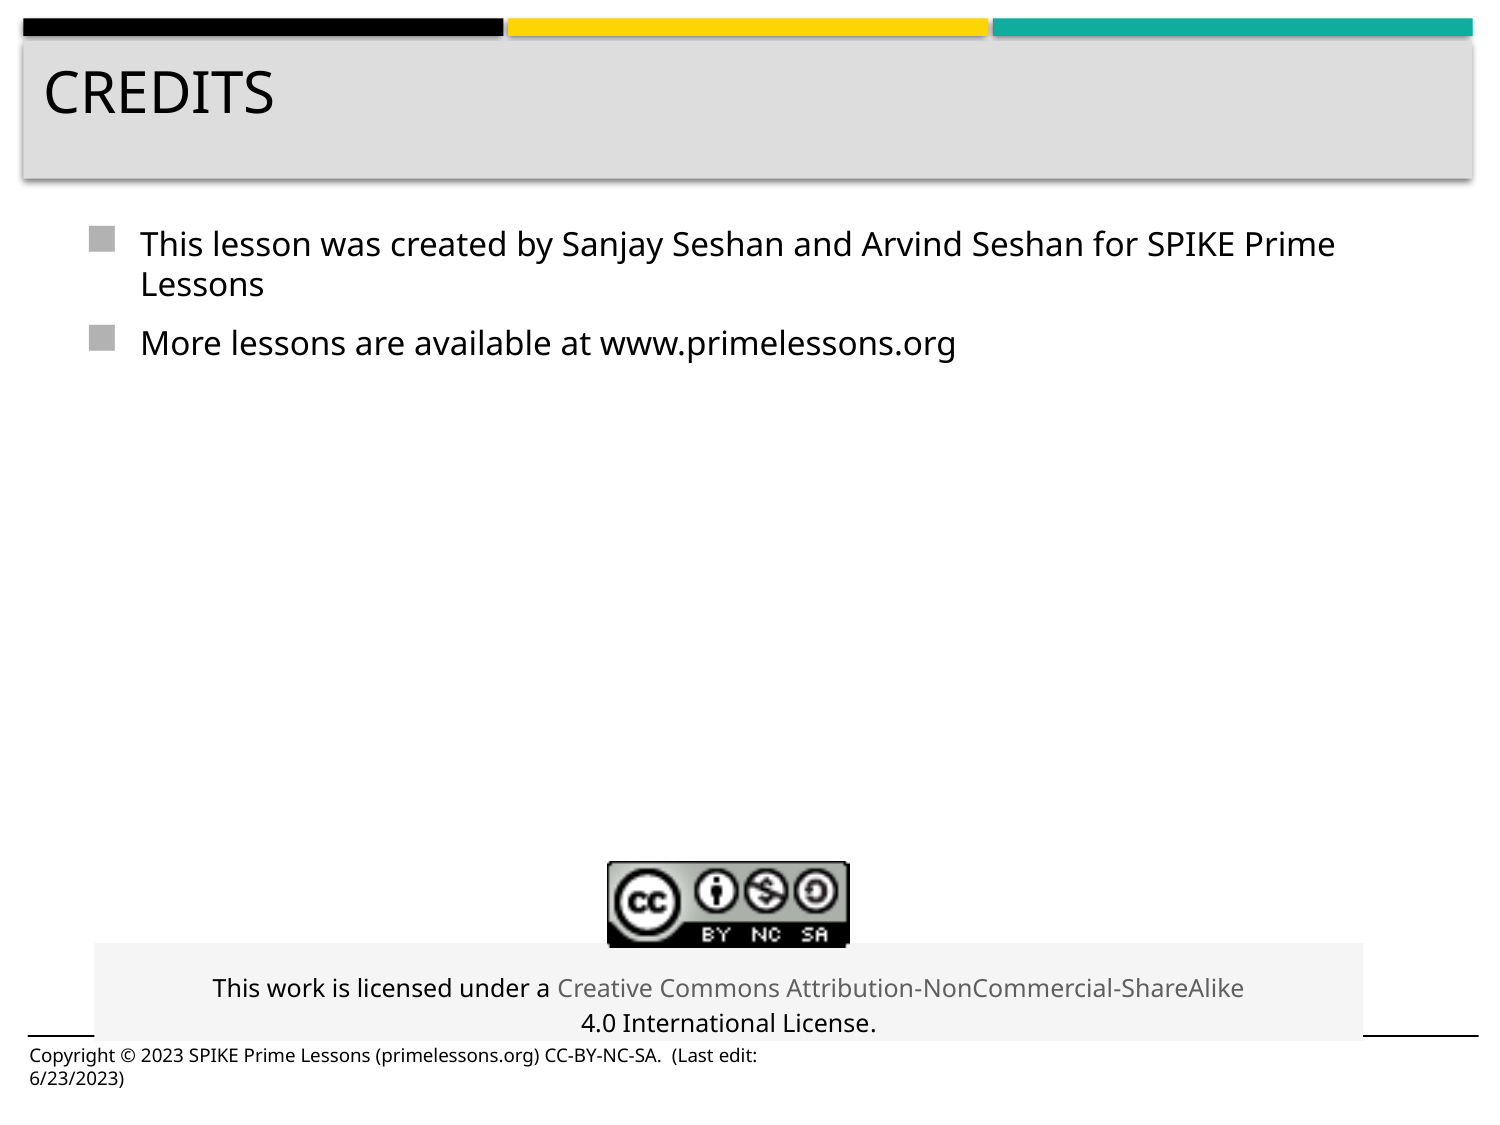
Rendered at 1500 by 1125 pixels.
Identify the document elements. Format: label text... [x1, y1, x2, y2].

text_box This work is licensed under a Creative Commons Attribution-NonCommercial-ShareAlike 4.0 International License. [94, 943, 1363, 1041]
footer Copyright © 2023 SPIKE Prime Lessons (primelessons.org) CC-BY-NC-SA. (Last edit: 6/23/2023) [14, 1036, 814, 1097]
list This lesson was created by Sanjay Seshan and Arvind Seshan for SPIKE Prime Lessons More lessons are available at www.primelessons.org [75, 216, 1428, 405]
picture [606, 861, 851, 948]
title CREDITS [28, 48, 1464, 172]
